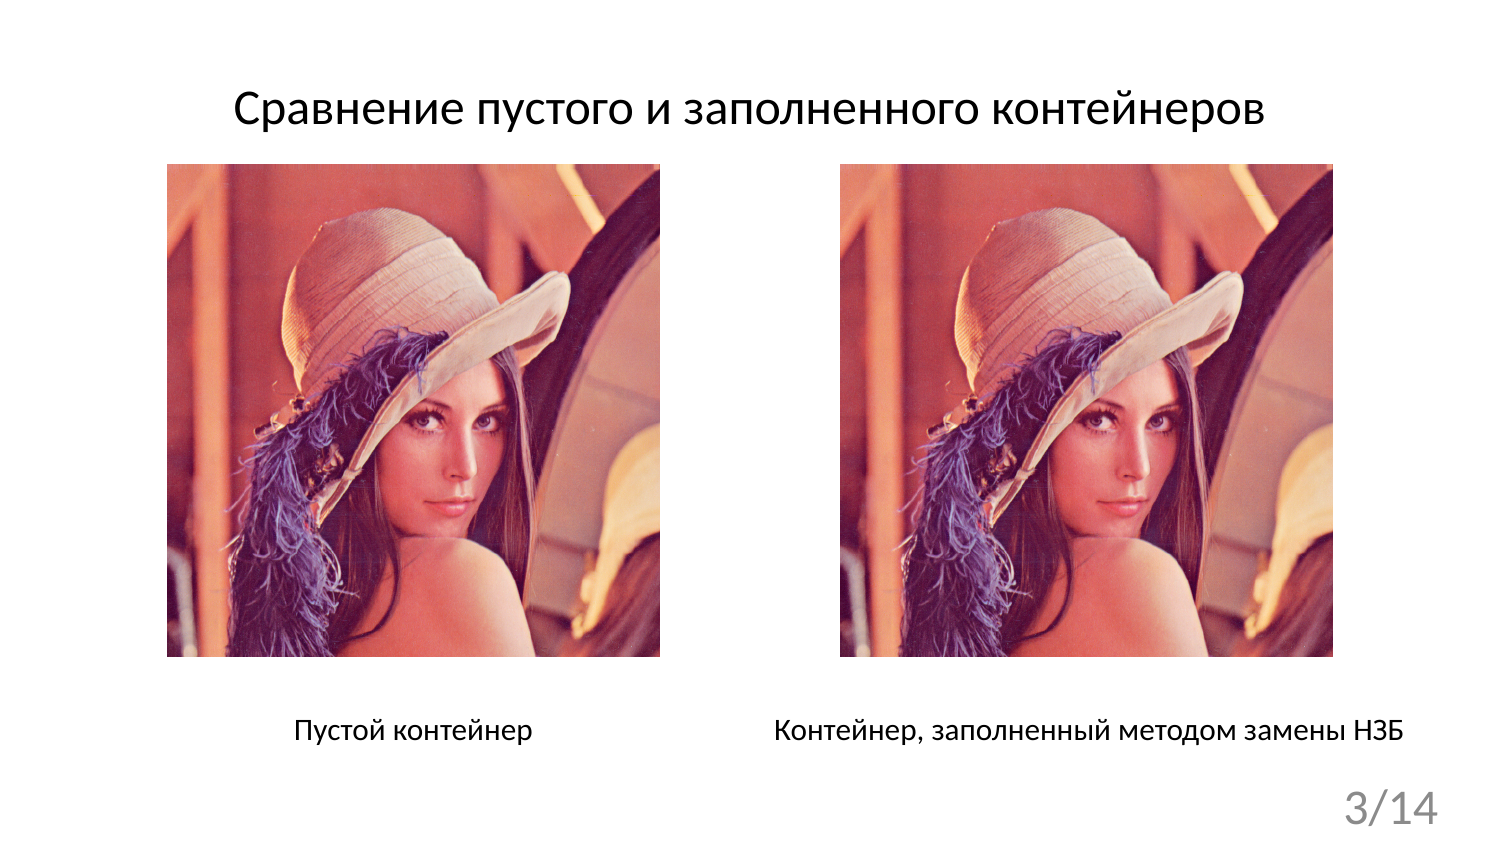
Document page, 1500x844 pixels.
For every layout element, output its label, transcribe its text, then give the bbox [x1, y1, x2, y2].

picture [167, 164, 660, 657]
text_box 3/14 [1103, 782, 1454, 827]
picture [840, 164, 1333, 657]
text_box Пустой контейнер [76, 703, 751, 754]
text_box Сравнение пустого и заполненного контейнеров [74, 33, 1425, 175]
text_box Контейнер, заполненный методом замены НЗБ [752, 703, 1428, 754]
